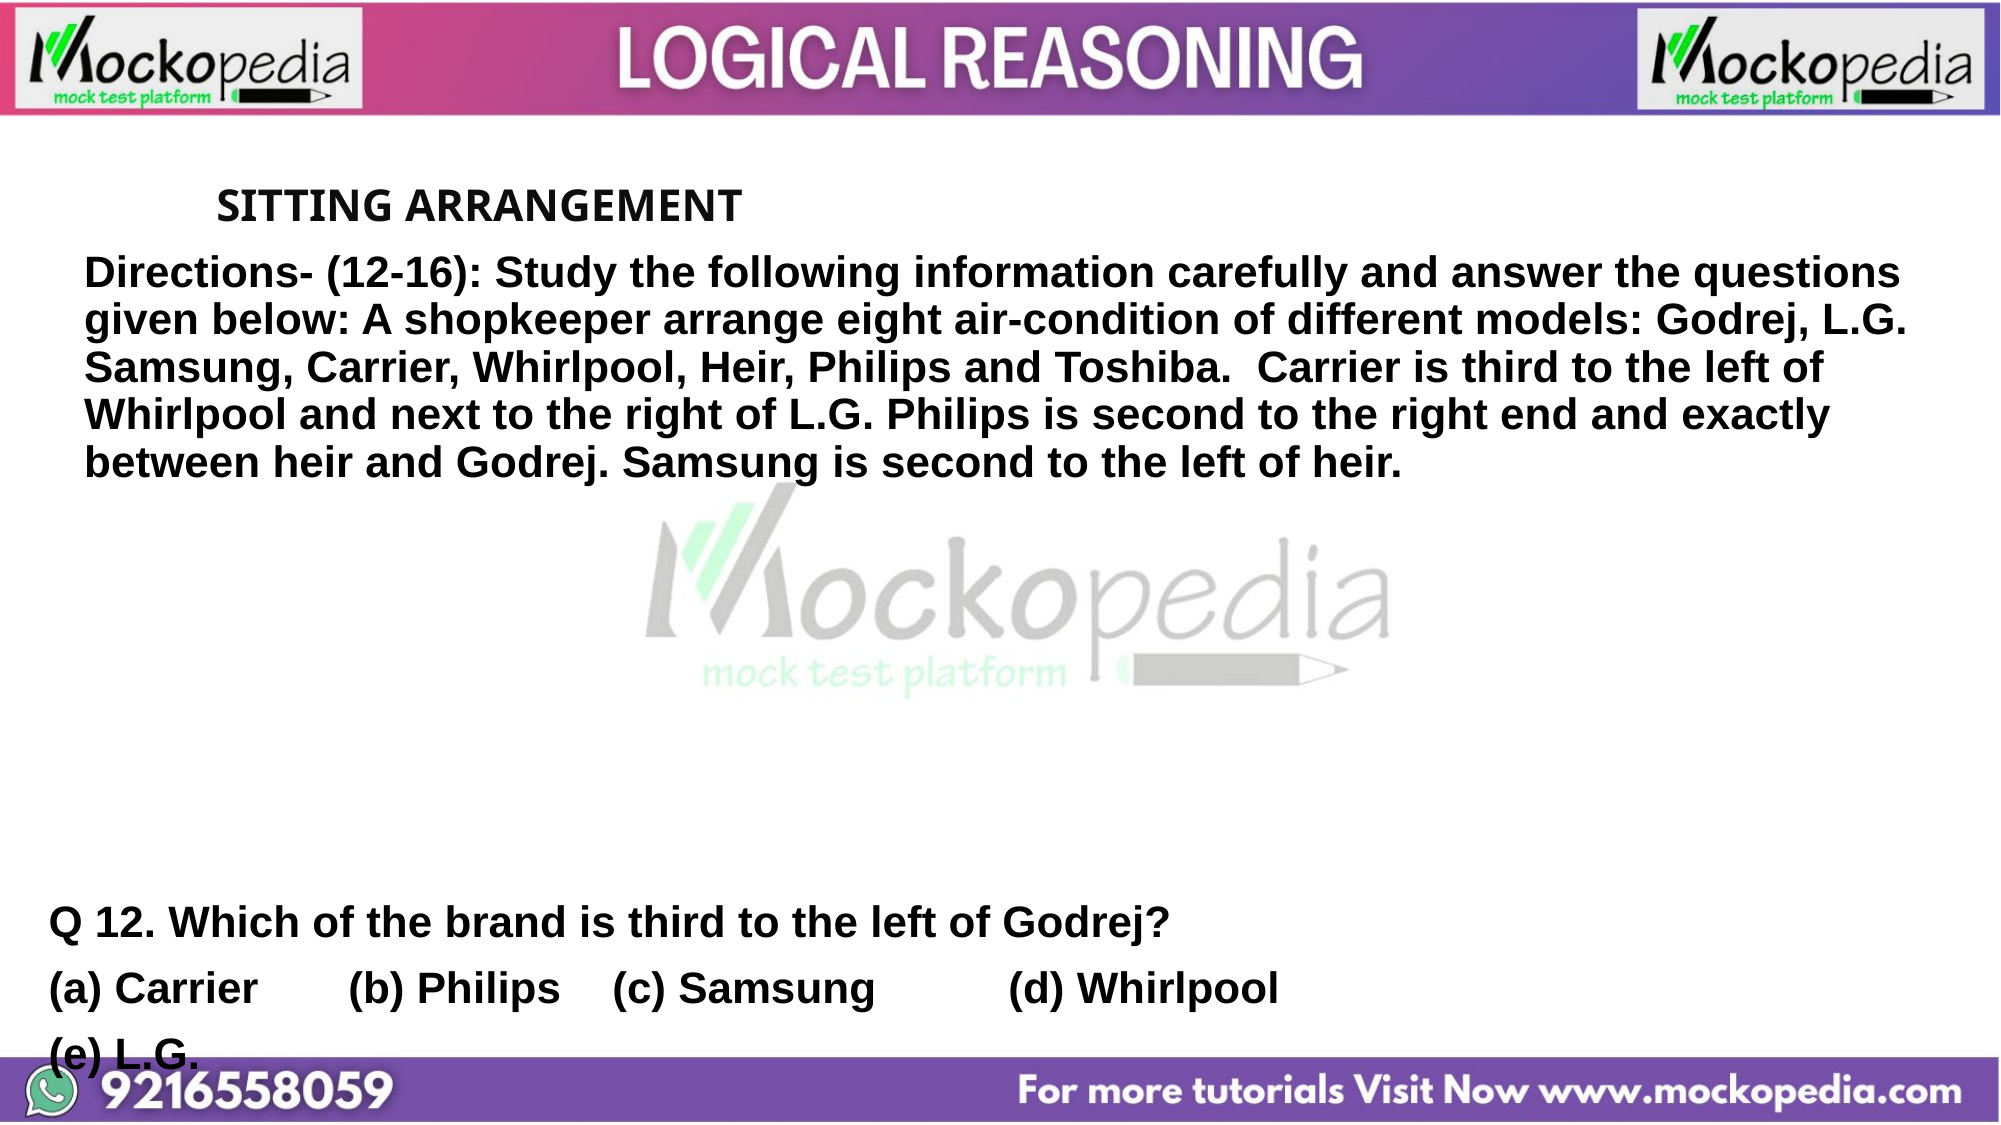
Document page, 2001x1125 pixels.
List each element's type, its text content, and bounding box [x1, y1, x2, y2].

list SITTING ARRANGEMENT Directions- (12-16): Study the following information carefully and answer the questions given below: A shopkeeper arrange eight air-condition of different models: Godrej, L.G. Samsung, Carrier, Whirlpool, Heir, Philips and Toshiba. Carrier is third to the left of Whirlpool and next to the right of L.G. Philips is second to the right end and exactly between heir and Godrej. Samsung is second to the left of heir. Q 12. Which of the brand is third to the left of Godrej? (a) Carrier (b) Philips (c) Samsung (d) Whirlpool (e) L.G. [33, 175, 1959, 1094]
picture [0, 0, 2001, 1125]
